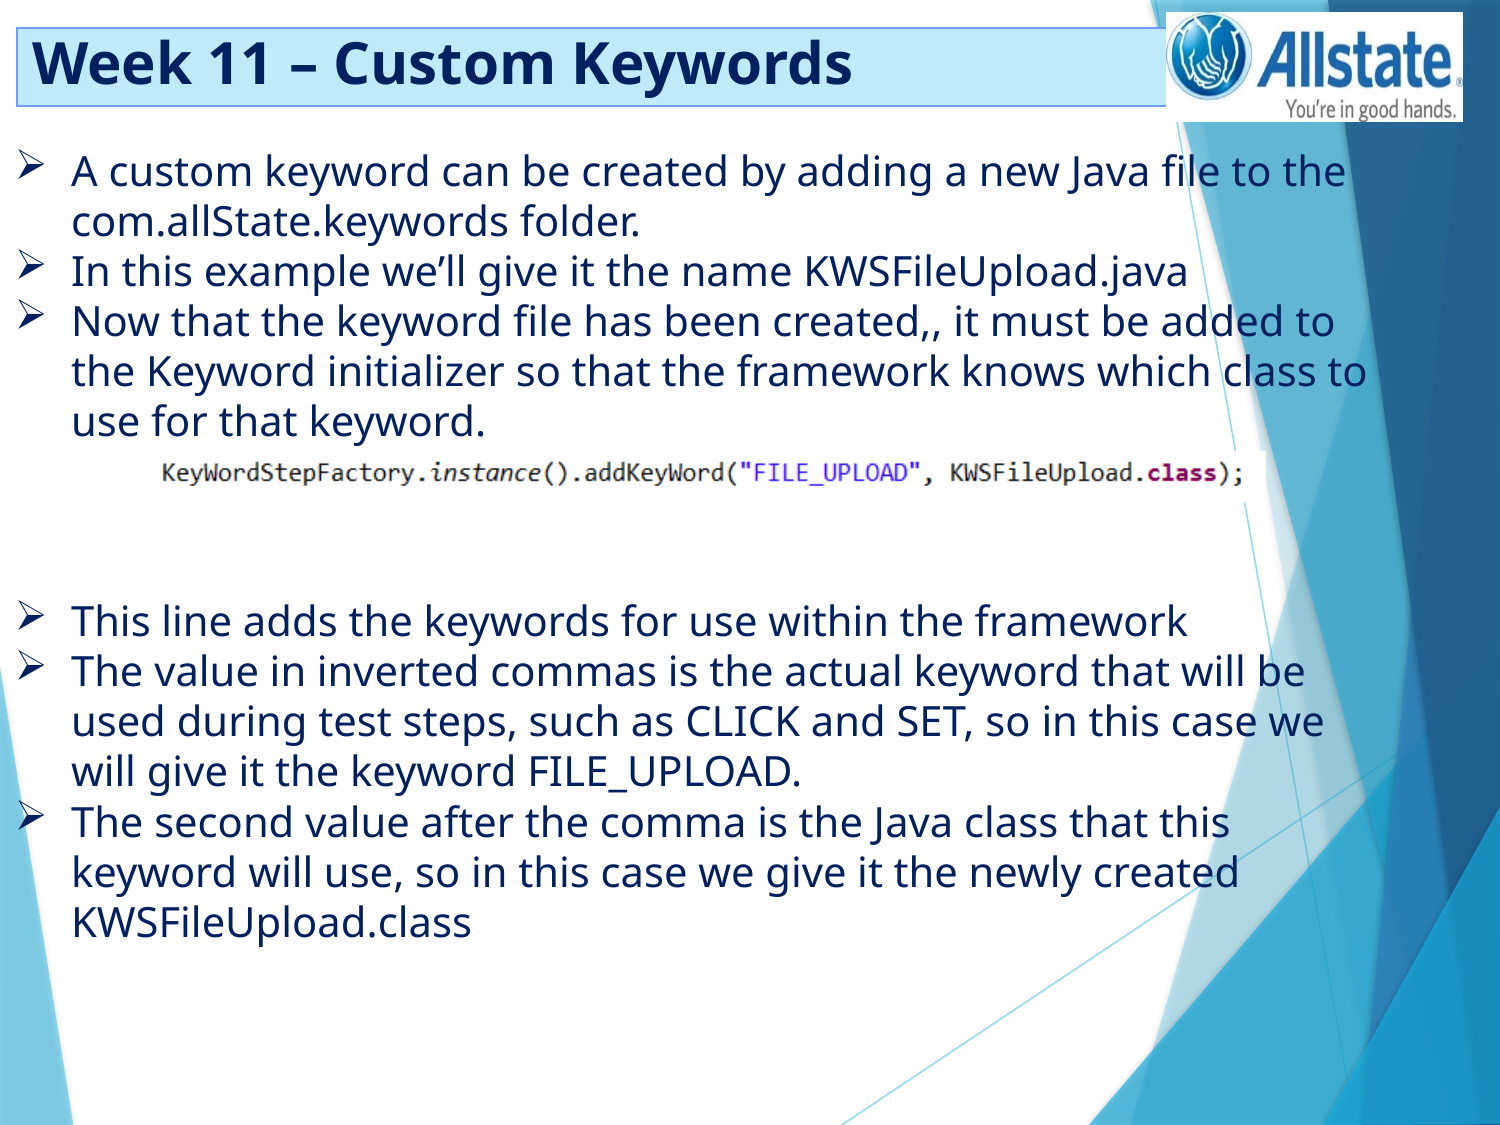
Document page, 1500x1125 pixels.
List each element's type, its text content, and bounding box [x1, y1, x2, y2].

text_box A custom keyword can be created by adding a new Java file to the com.allState.keywords folder. In this example we’ll give it the name KWSFileUpload.java Now that the keyword file has been created,, it must be added to the Keyword initializer so that the framework knows which class to use for that keyword. This line adds the keywords for use within the framework The value in inverted commas is the actual keyword that will be used during test steps, such as CLICK and SET, so in this case we will give it the keyword FILE_UPLOAD. The second value after the comma is the Java class that this keyword will use, so in this case we give it the newly created KWSFileUpload.class [0, 137, 1406, 953]
picture [1166, 11, 1464, 123]
text_box Week 11 – Custom Keywords [17, 28, 1161, 106]
picture [139, 450, 1266, 502]
